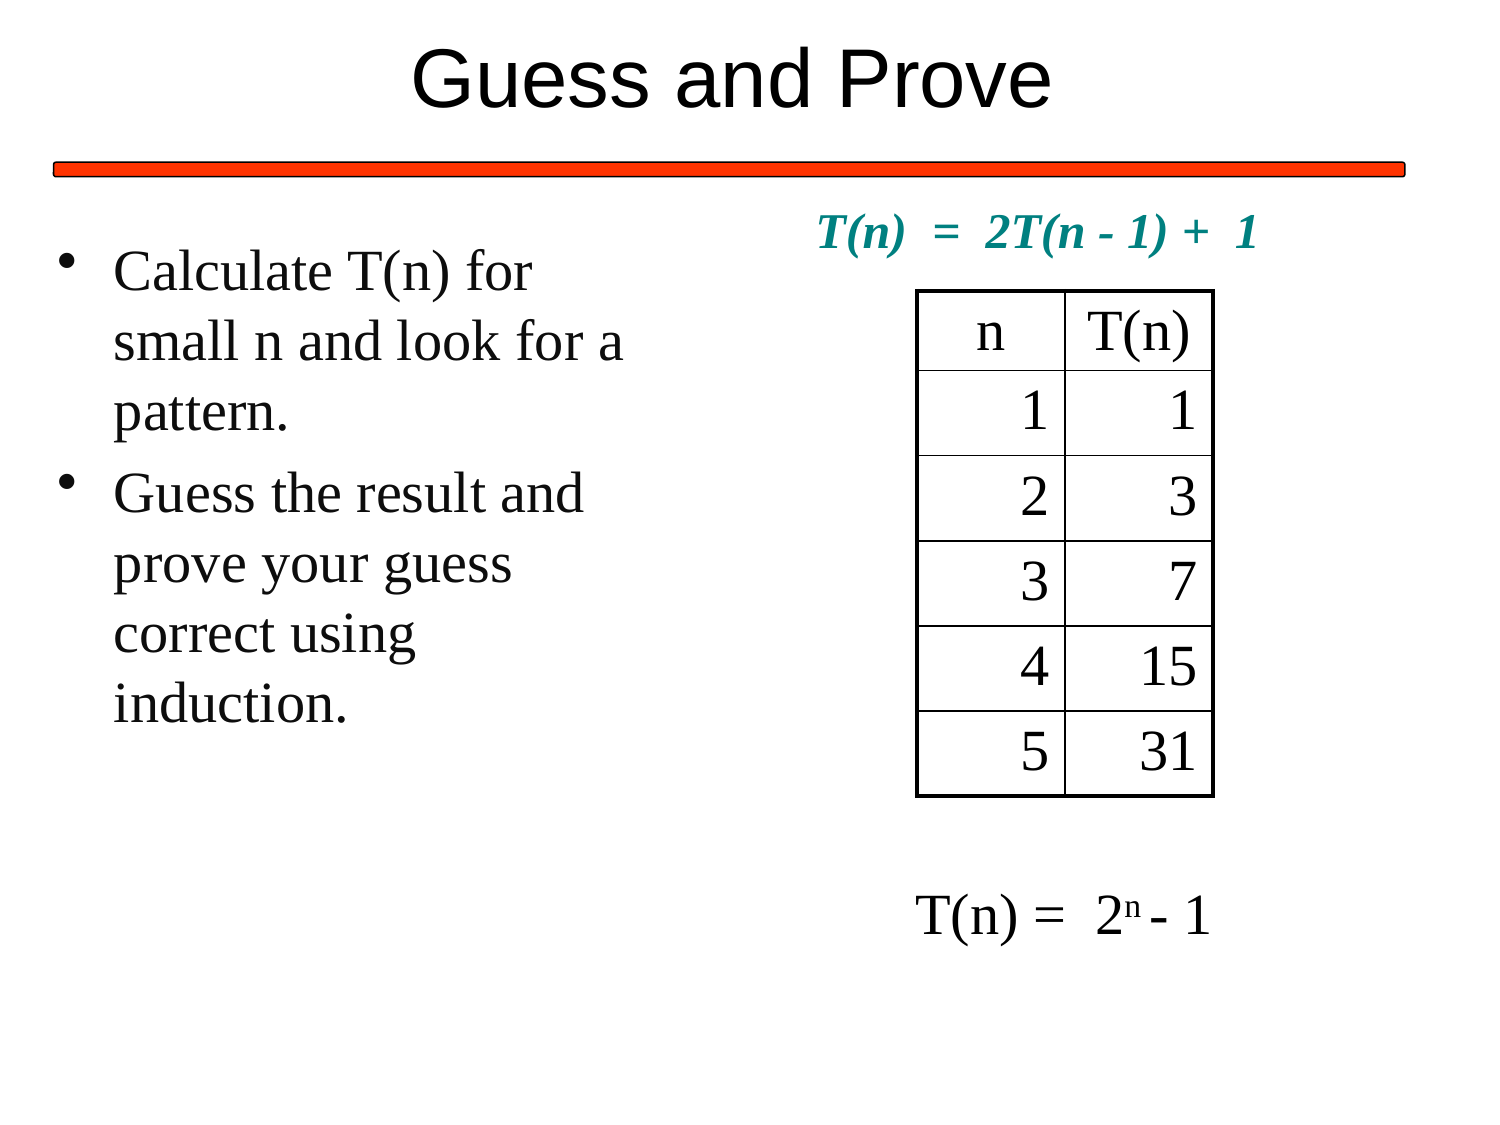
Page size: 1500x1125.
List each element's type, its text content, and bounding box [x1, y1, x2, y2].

table_cell 4 [919, 627, 1064, 710]
text_box T(n) = 2n - 1 [900, 869, 1229, 954]
table_cell 2 [919, 456, 1064, 540]
table_cell 5 [919, 712, 1064, 794]
list Calculate T(n) for small n and look for a pattern. Guess the result and prove your guess correct using induction. [42, 224, 681, 900]
table_cell 1 [1066, 371, 1211, 455]
table_header T(n) [1066, 293, 1211, 370]
table_cell 31 [1066, 712, 1211, 794]
table_cell 15 [1066, 627, 1211, 710]
table_cell 7 [1066, 542, 1211, 625]
table_cell 3 [1066, 456, 1211, 540]
table_cell 1 [919, 371, 1064, 455]
text_box T(n) = 2T(n - 1) + 1 [800, 190, 1289, 266]
table_cell 3 [919, 542, 1064, 625]
table_header n [919, 293, 1064, 370]
title Guess and Prove [57, 0, 1408, 149]
